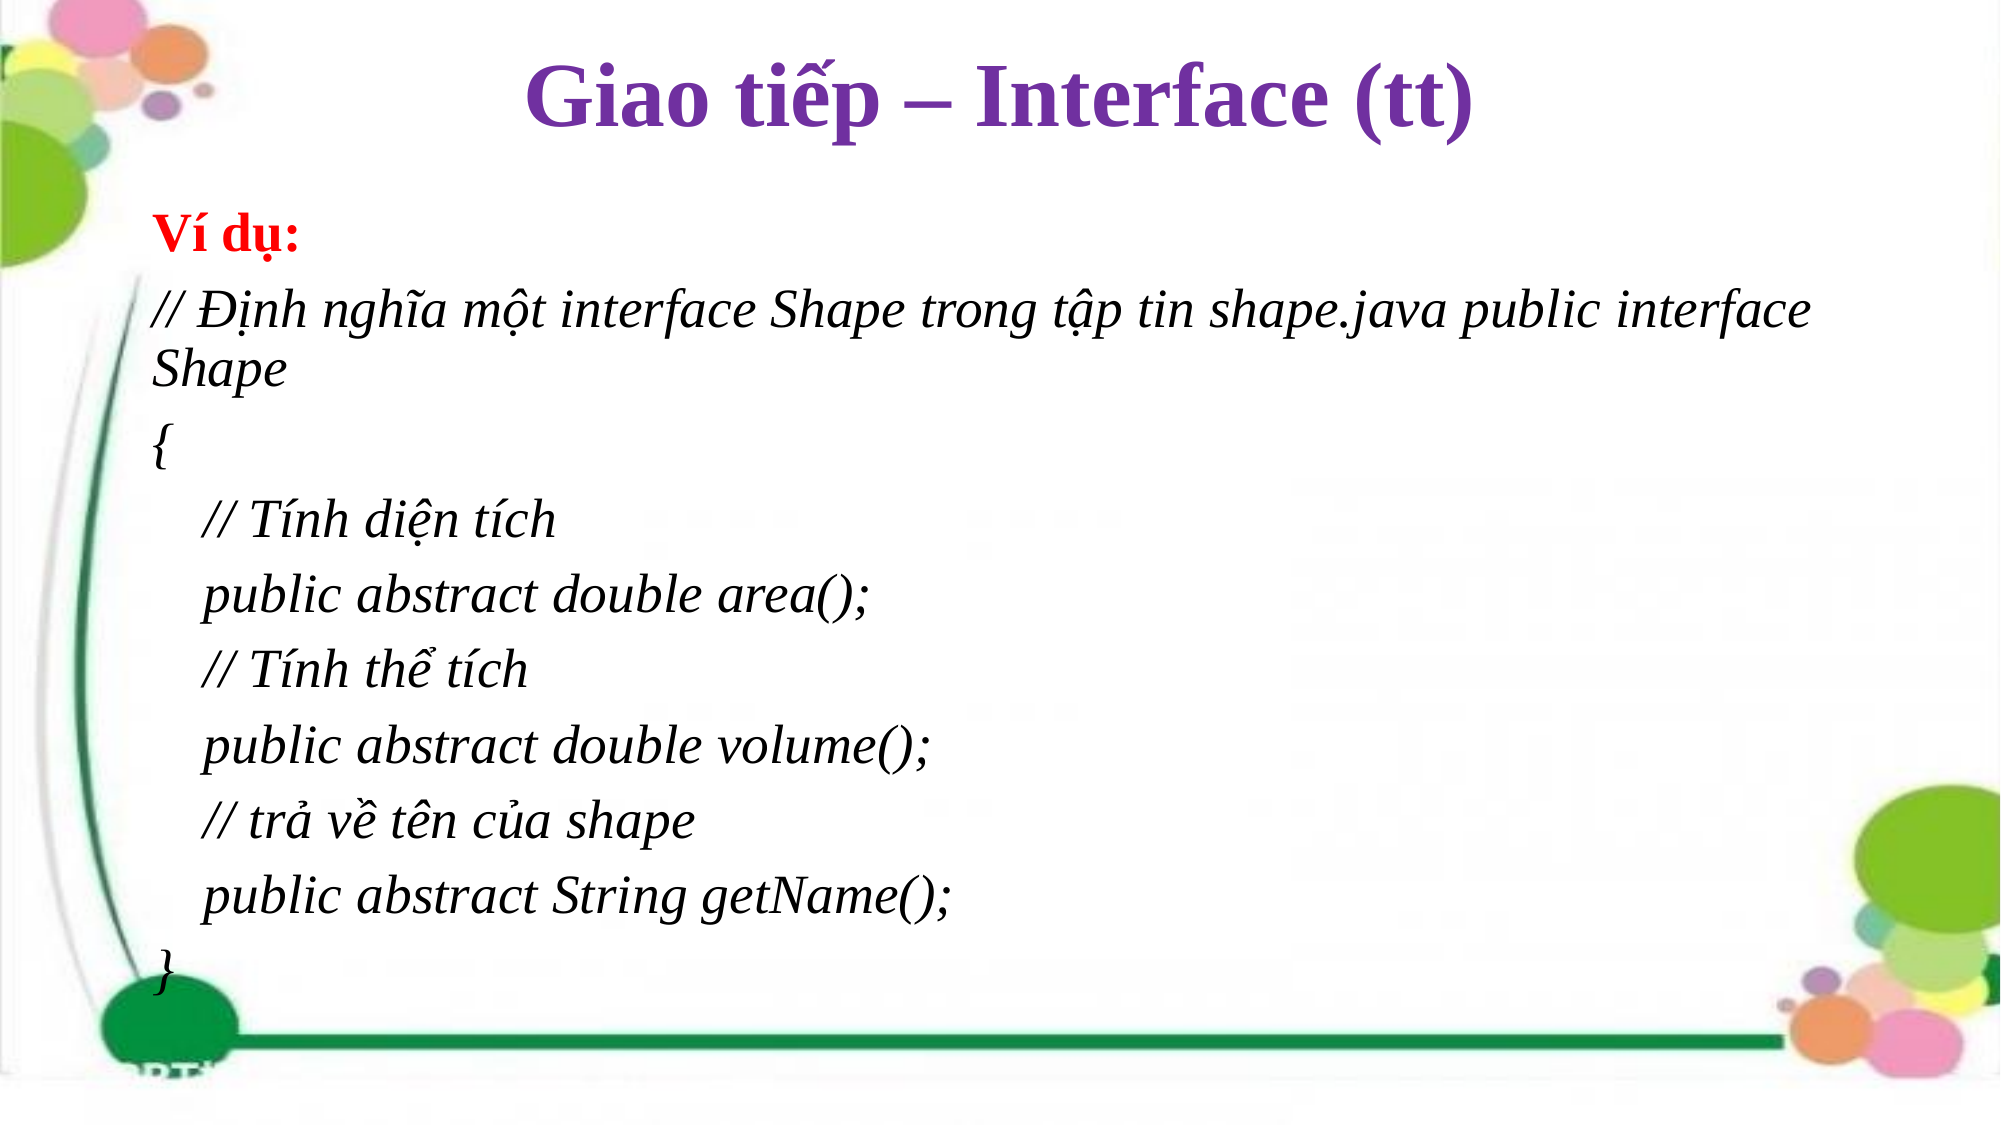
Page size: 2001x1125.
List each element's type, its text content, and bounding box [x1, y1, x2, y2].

picture [0, 0, 2001, 1125]
title Giao tiếp – Interface (tt) [137, 36, 1863, 157]
list Ví dụ: // Định nghĩa một interface Shape trong tập tin shape.java public interface Shape { // Tính diện tích public abstract double area(); // Tính thể tích public abstract double volume(); // trả về tên của shape public abstract String getName(); } [137, 196, 1863, 1014]
